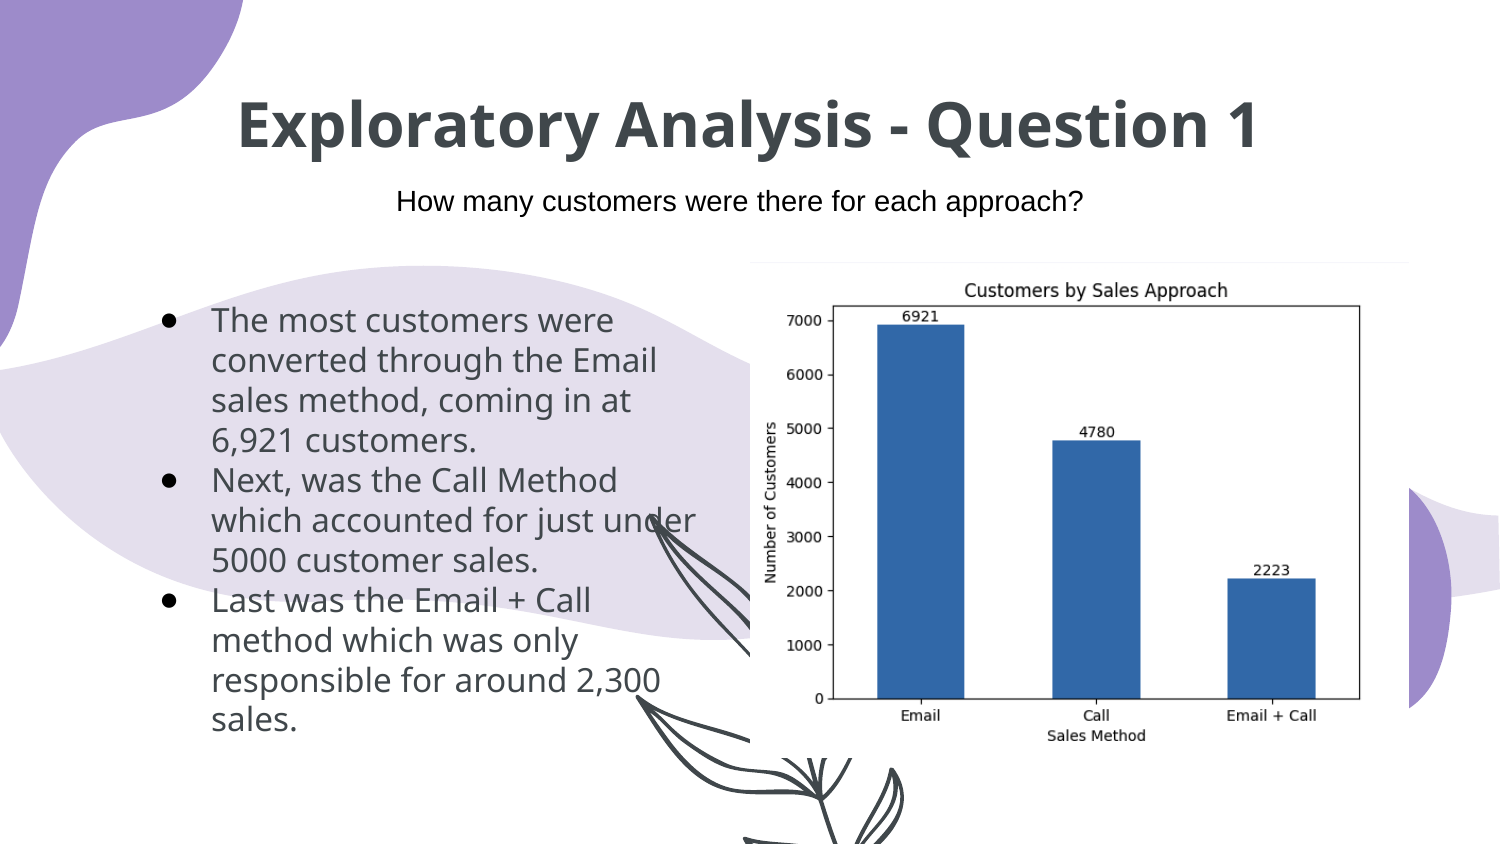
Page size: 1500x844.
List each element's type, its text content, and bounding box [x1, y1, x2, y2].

text_box How many customers were there for each approach? [381, 174, 1383, 225]
title Exploratory Analysis - Question 1 [116, 85, 1383, 175]
picture [749, 262, 1409, 759]
list The most customers were converted through the Email sales method, coming in at 6,921 customers. Next, was the Call Method which accounted for just under 5000 customer sales. Last was the Email + Call method which was only responsible for around 2,300 sales. [121, 284, 729, 560]
